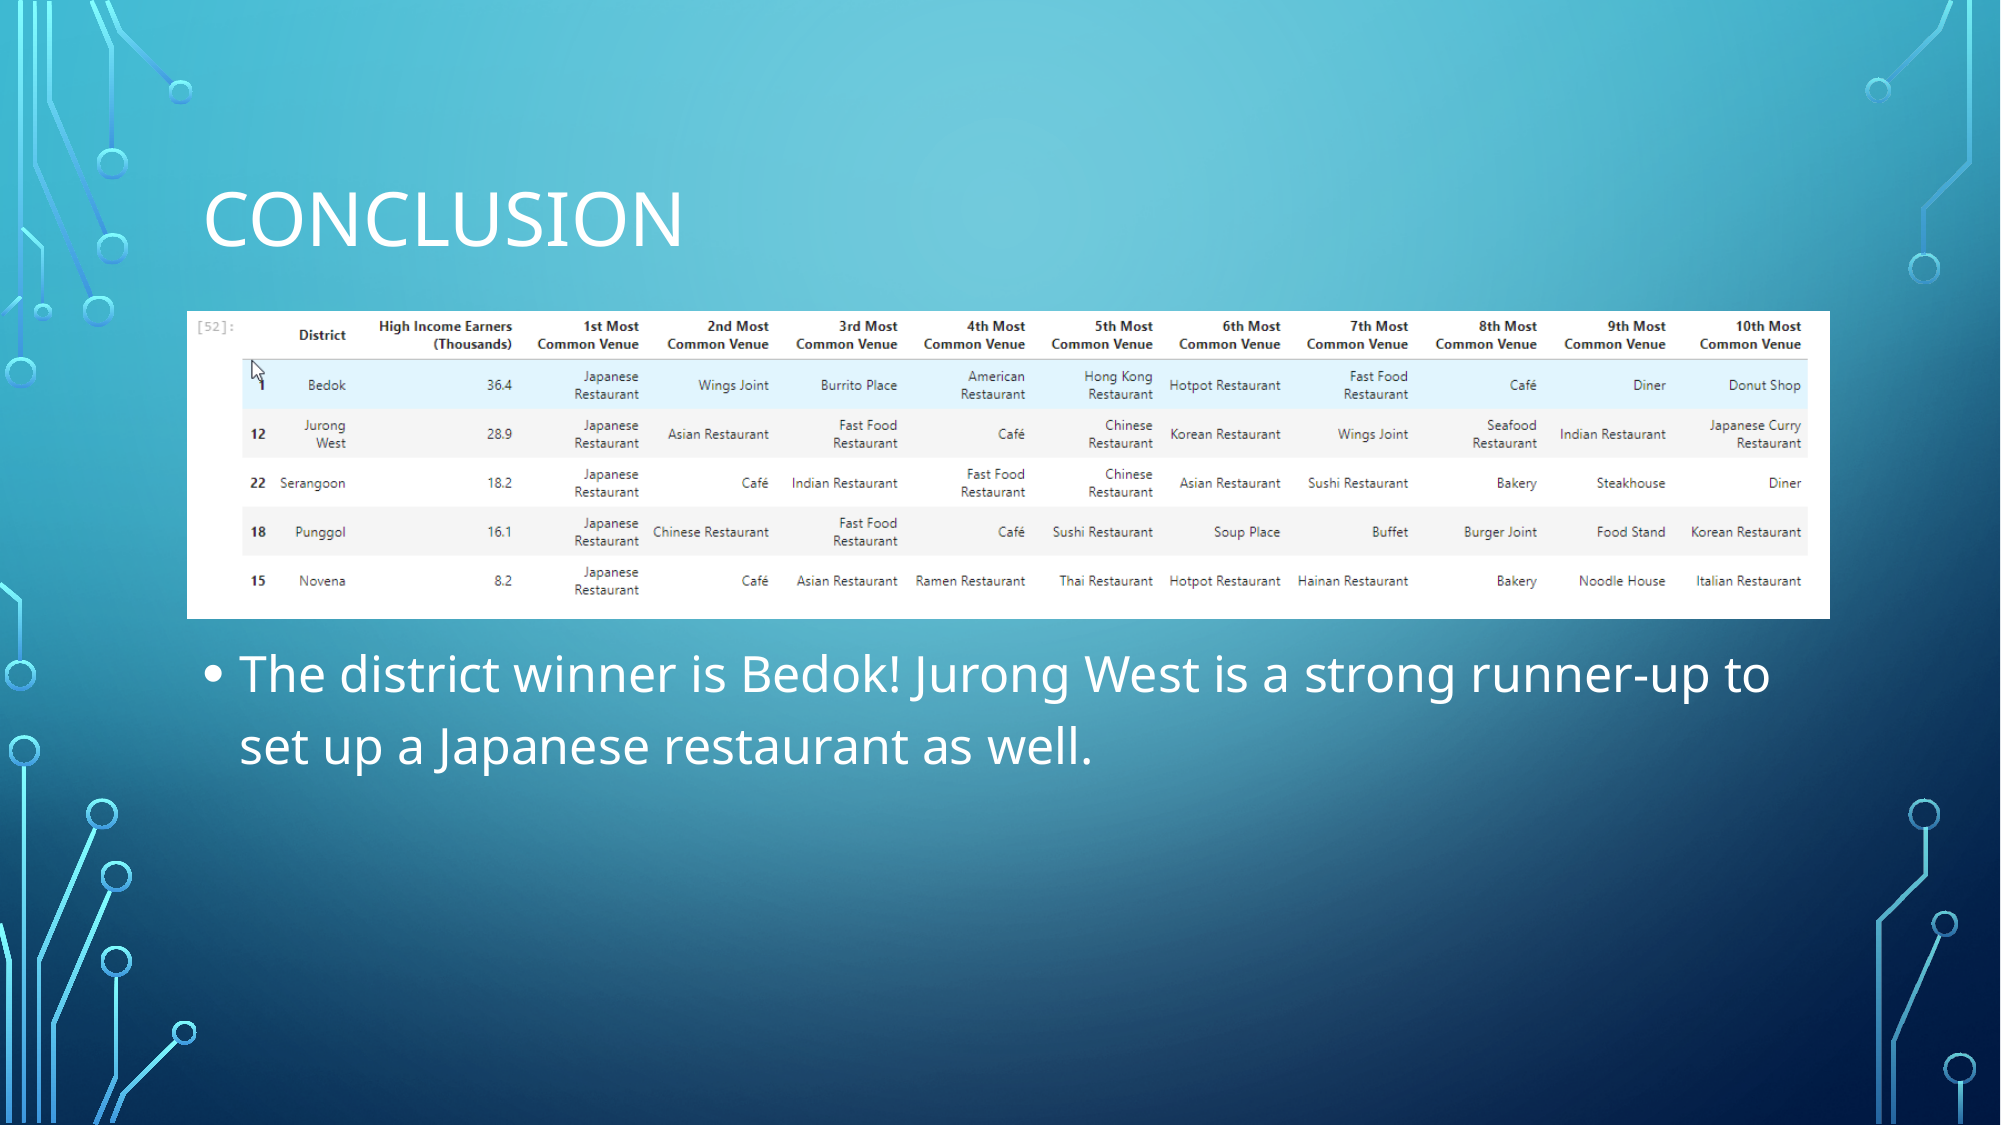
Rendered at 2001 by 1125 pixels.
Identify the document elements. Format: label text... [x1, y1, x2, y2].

title Conclusion [187, 101, 1813, 310]
list The district winner is Bedok! Jurong West is a strong runner-up to set up a Japanese restaurant as well. [187, 623, 1830, 950]
picture [186, 310, 1831, 619]
